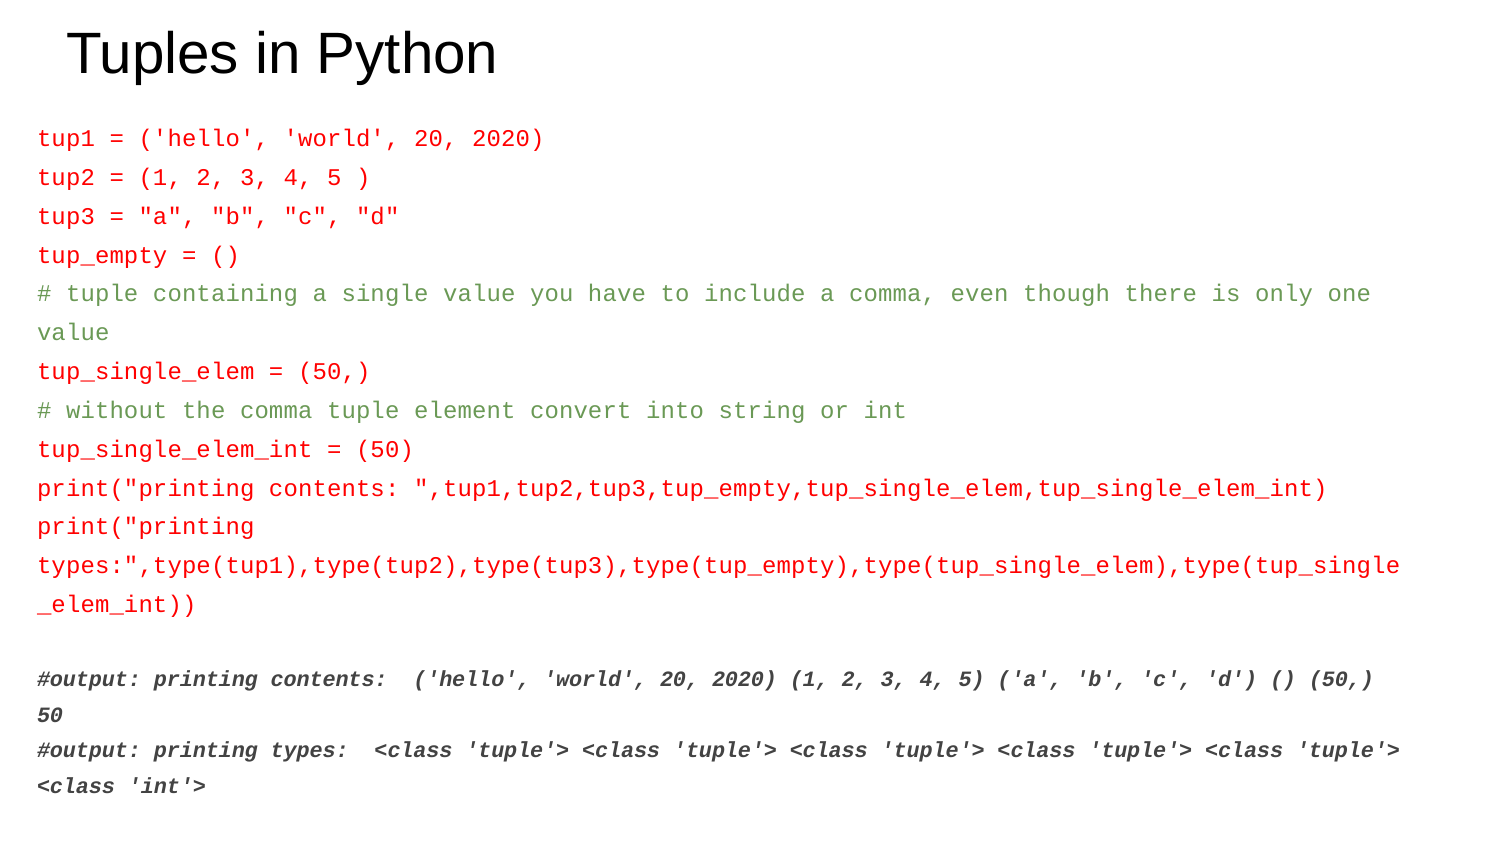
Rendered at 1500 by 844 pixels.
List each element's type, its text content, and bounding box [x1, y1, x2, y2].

title Tuples in Python [51, 0, 1449, 94]
list tup1 = ('hello', 'world', 20, 2020) tup2 = (1, 2, 3, 4, 5 ) tup3 = "a", "b", "c", "d" tup_empty = () # tuple containing a single value you have to include a comma, even though there is only one value tup_single_elem = (50,) # without the comma tuple element convert into string or int tup_single_elem_int = (50) print("printing contents: ",tup1,tup2,tup3,tup_empty,tup_single_elem,tup_single_elem_int) print("printing types:",type(tup1),type(tup2),type(tup3),type(tup_empty),type(tup_single_elem),type(tup_single_elem_int)) #output: printing contents: ('hello', 'world', 20, 2020) (1, 2, 3, 4, 5) ('a', 'b', 'c', 'd') () (50,) 50 #output: printing types: <class 'tuple'> <class 'tuple'> <class 'tuple'> <class 'tuple'> <class 'tuple'> <class 'int'> [22, 97, 1420, 746]
